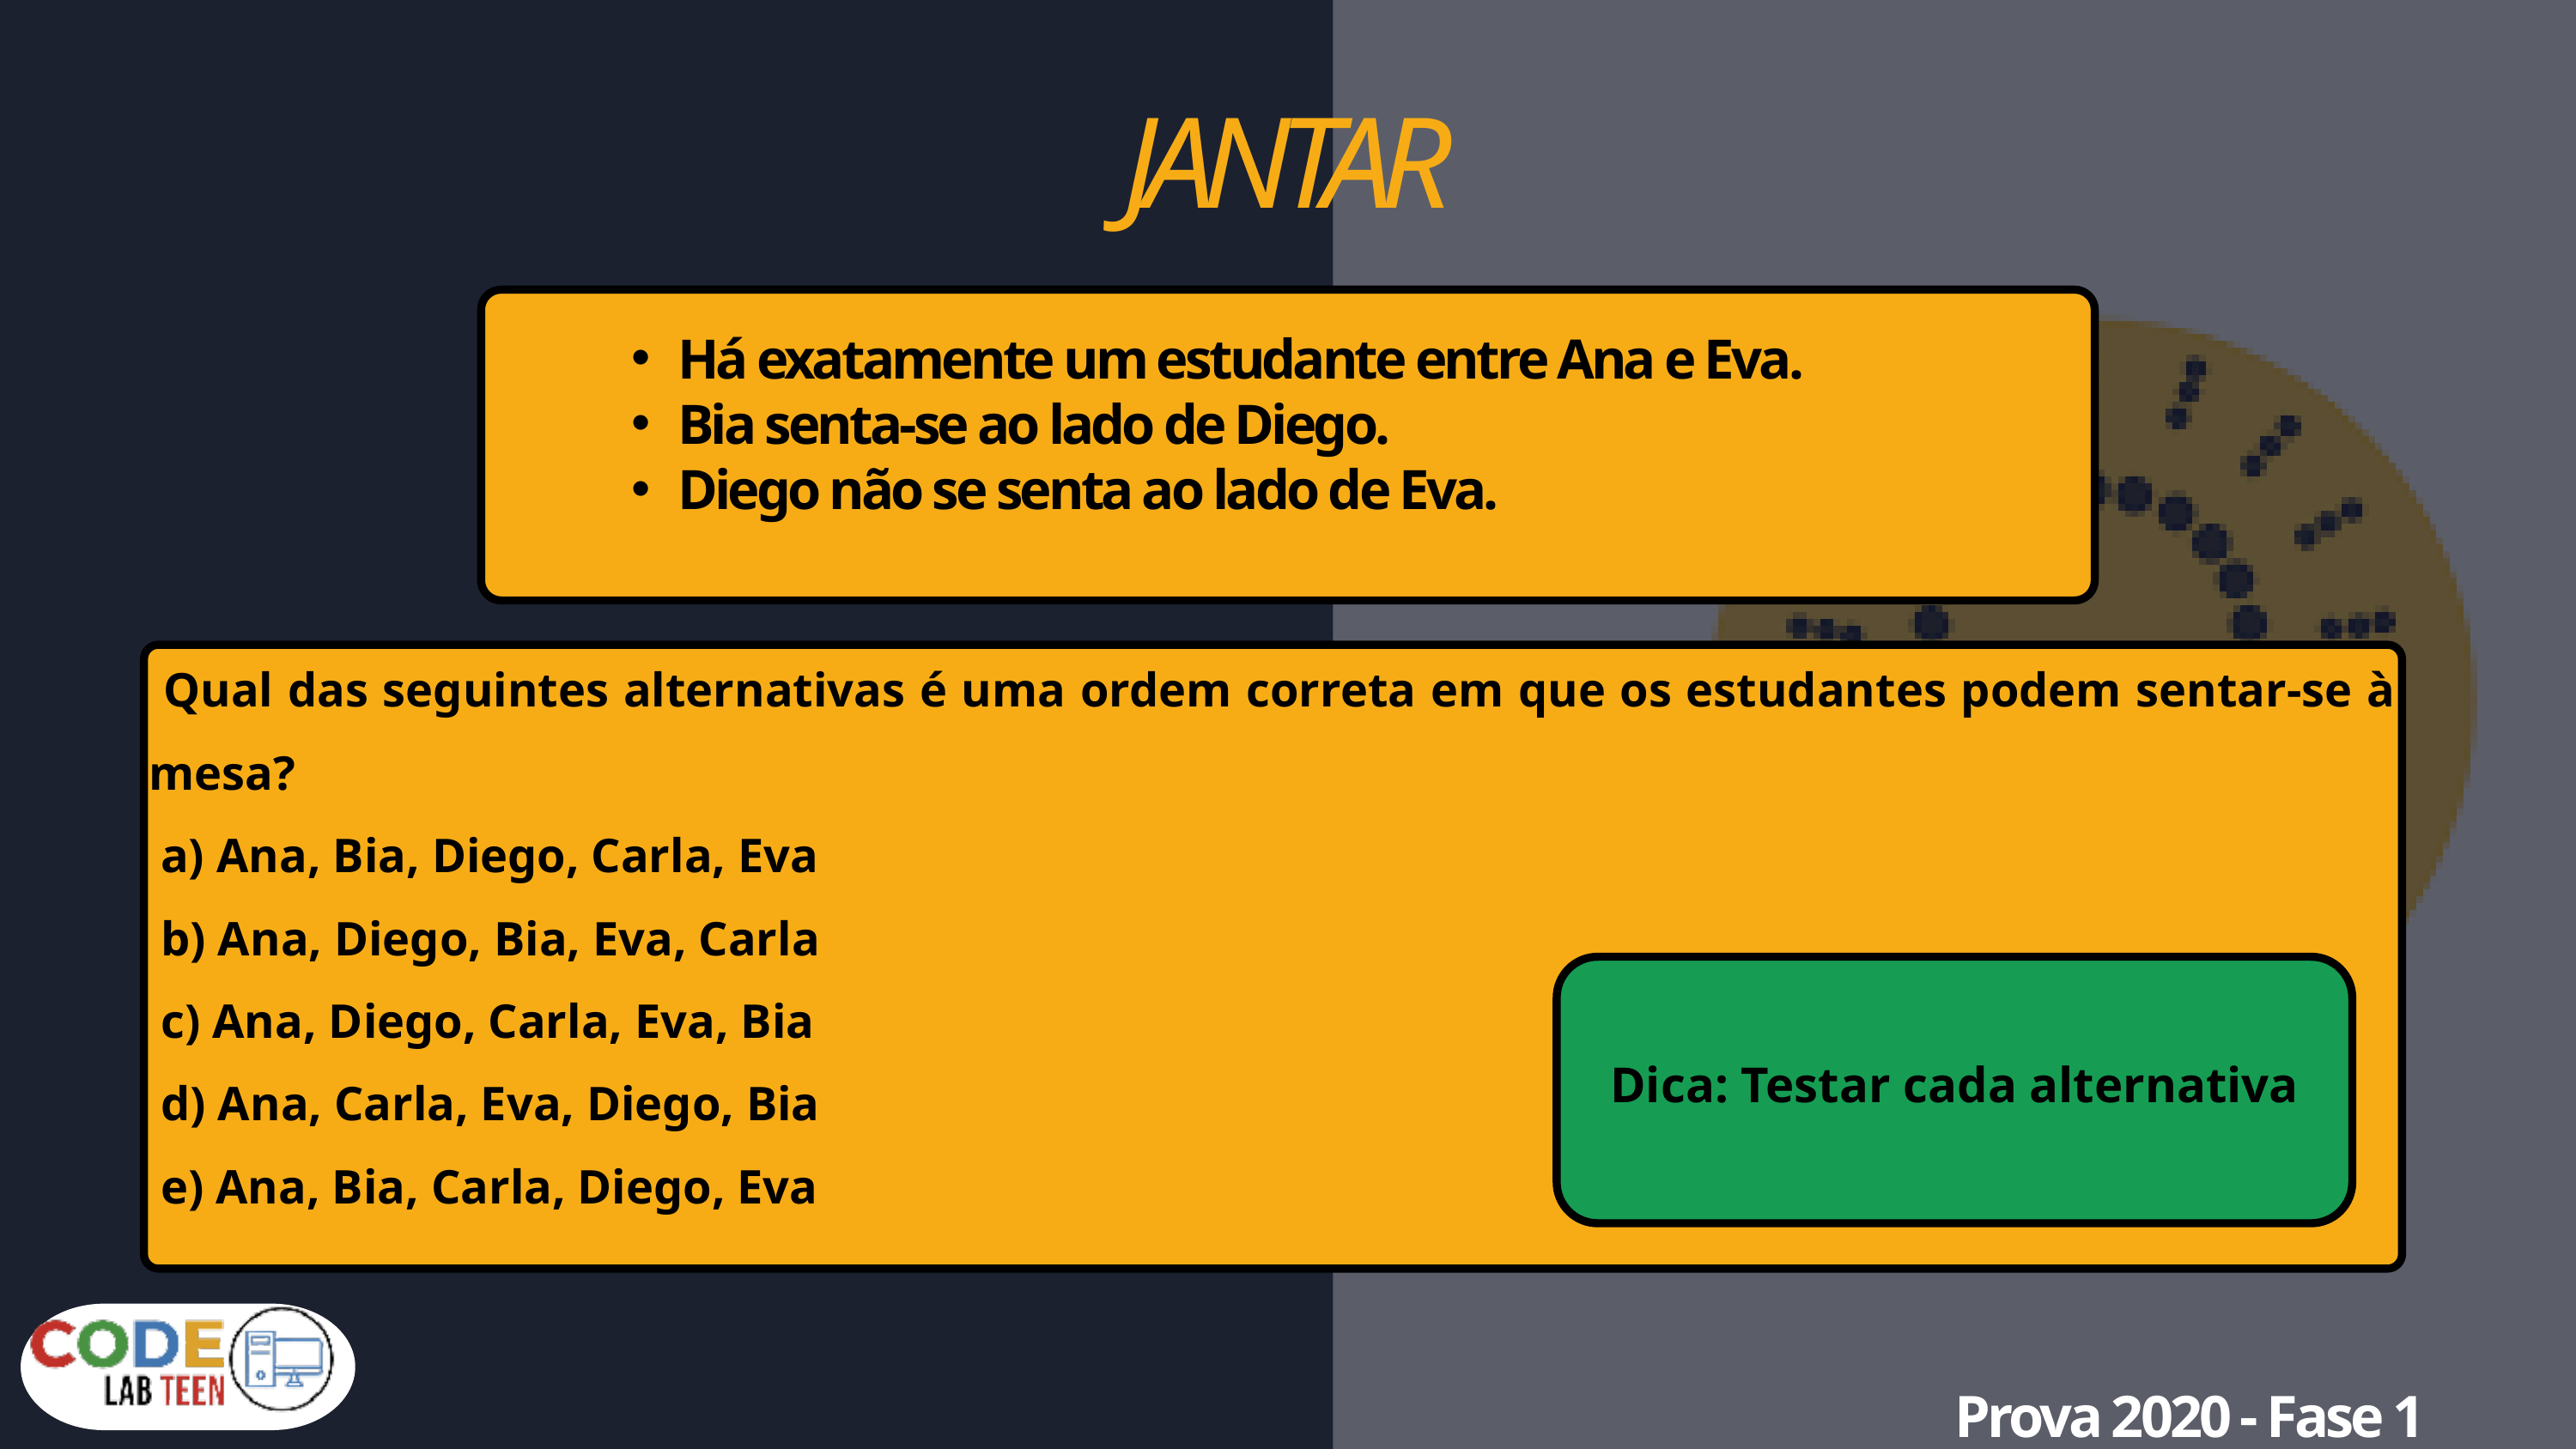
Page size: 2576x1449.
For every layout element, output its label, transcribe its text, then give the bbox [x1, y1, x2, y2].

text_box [1333, 0, 2576, 1449]
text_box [143, 644, 2403, 1270]
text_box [1556, 956, 2353, 1224]
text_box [481, 289, 2095, 601]
text_box JANTAR [173, 60, 1328, 233]
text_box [0, 1284, 383, 1449]
